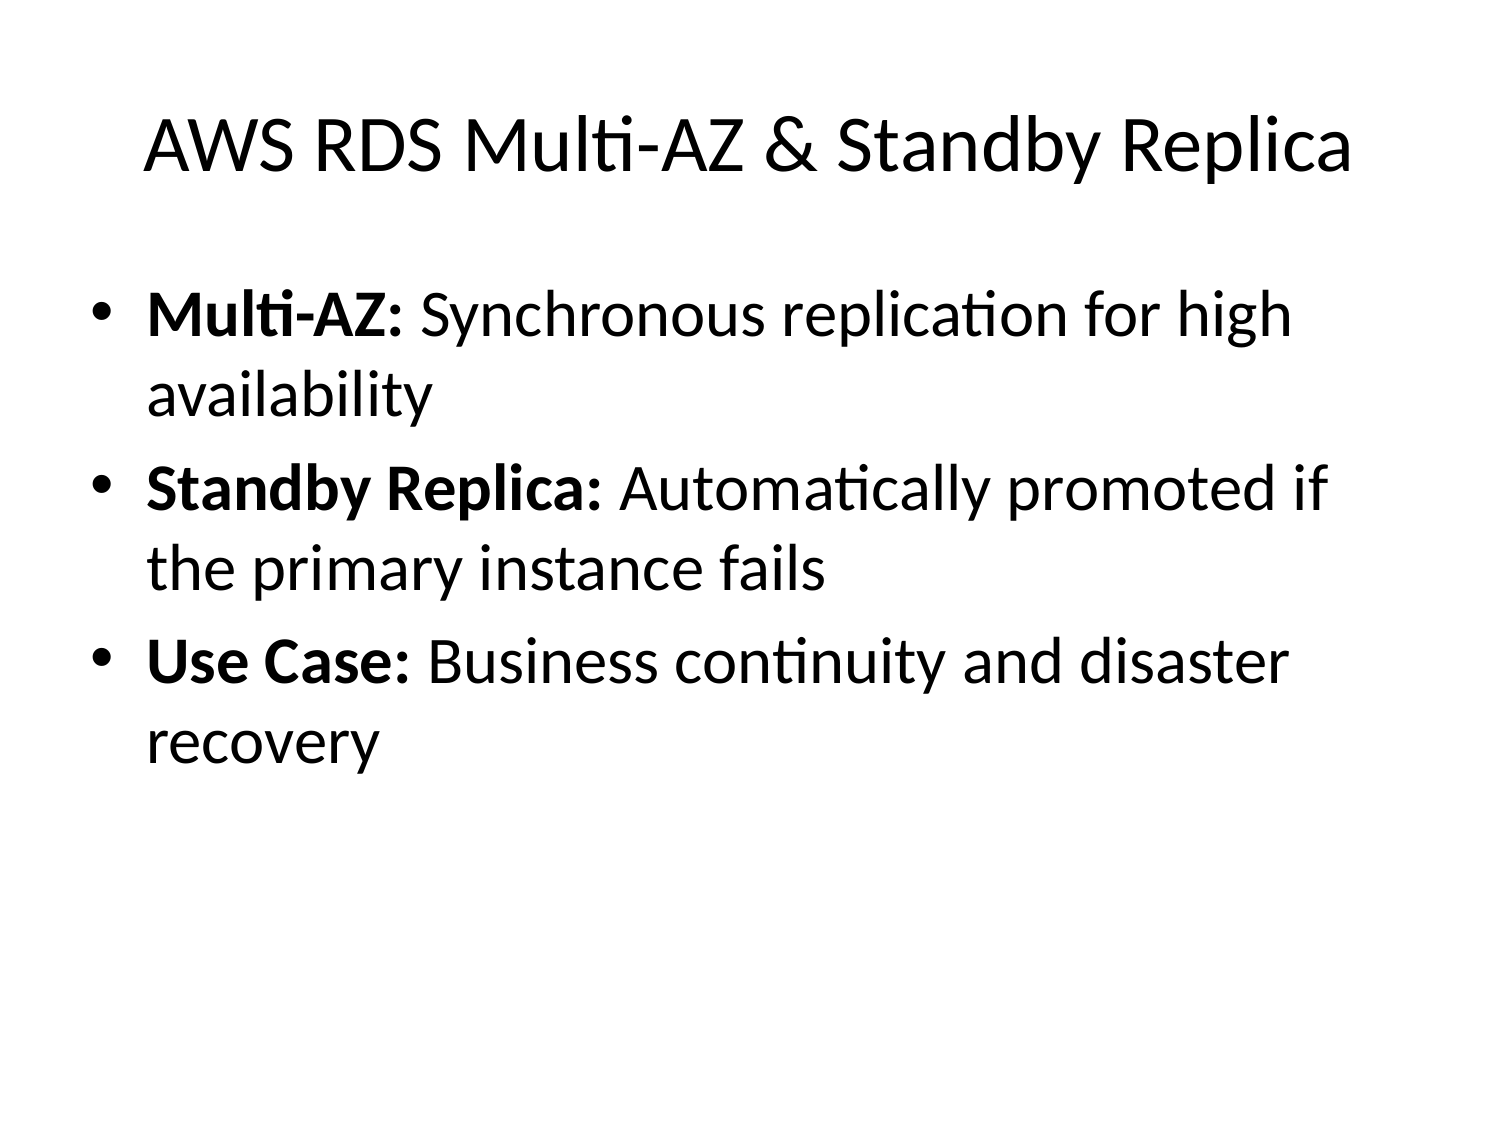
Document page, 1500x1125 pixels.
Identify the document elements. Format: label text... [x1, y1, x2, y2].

title AWS RDS Multi-AZ & Standby Replica [75, 45, 1425, 233]
list Multi-AZ: Synchronous replication for high availability Standby Replica: Automatically promoted if the primary instance fails Use Case: Business continuity and disaster recovery [75, 262, 1425, 1005]
